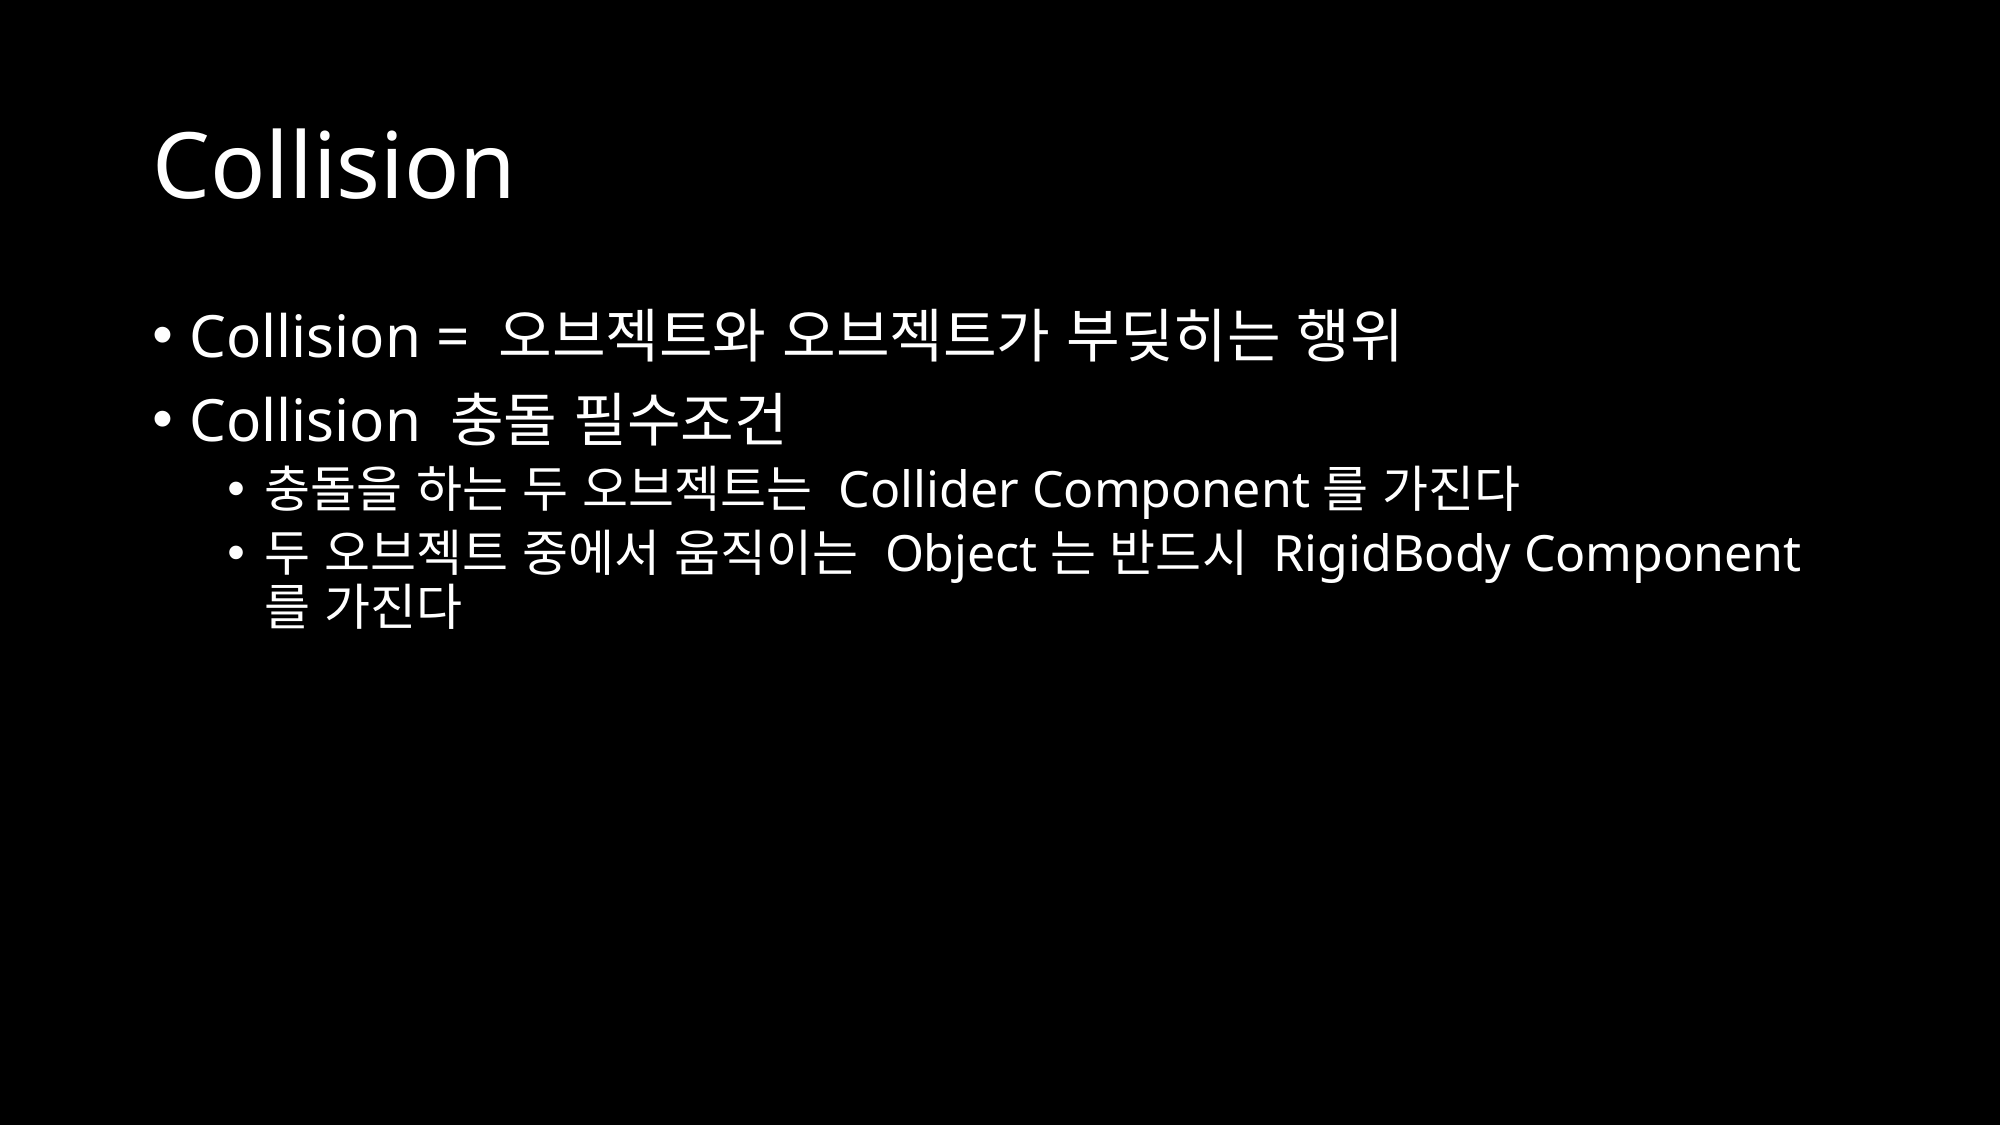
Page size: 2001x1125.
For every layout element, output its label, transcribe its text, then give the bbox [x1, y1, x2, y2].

title Collision [137, 59, 1863, 278]
list Collision = 오브젝트와 오브젝트가 부딪히는 행위 Collision 충돌 필수조건 충돌을 하는 두 오브젝트는 Collider Component를 가진다 두 오브젝트 중에서 움직이는 Object는 반드시 RigidBody Component를 가진다 [137, 299, 1863, 1014]
